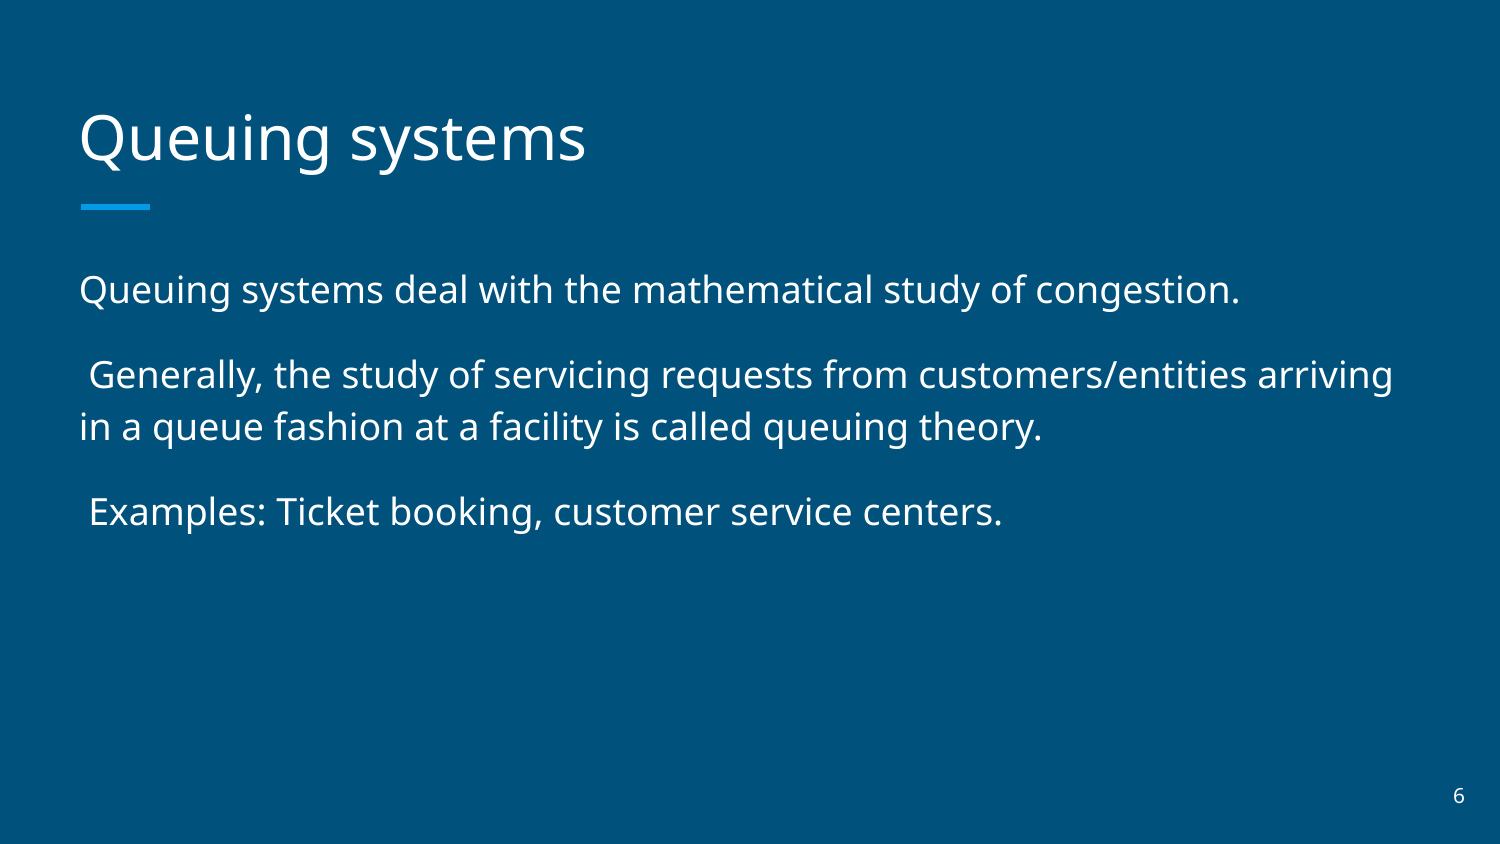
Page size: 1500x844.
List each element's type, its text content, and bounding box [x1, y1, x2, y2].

list Queuing systems deal with the mathematical study of congestion. Generally, the study of servicing requests from customers/entities arriving in a queue fashion at a facility is called queuing theory. Examples: Ticket booking, customer service centers. [63, 244, 1437, 750]
title Queuing systems [63, 75, 1437, 188]
slide_number ‹#› [1389, 764, 1480, 830]
